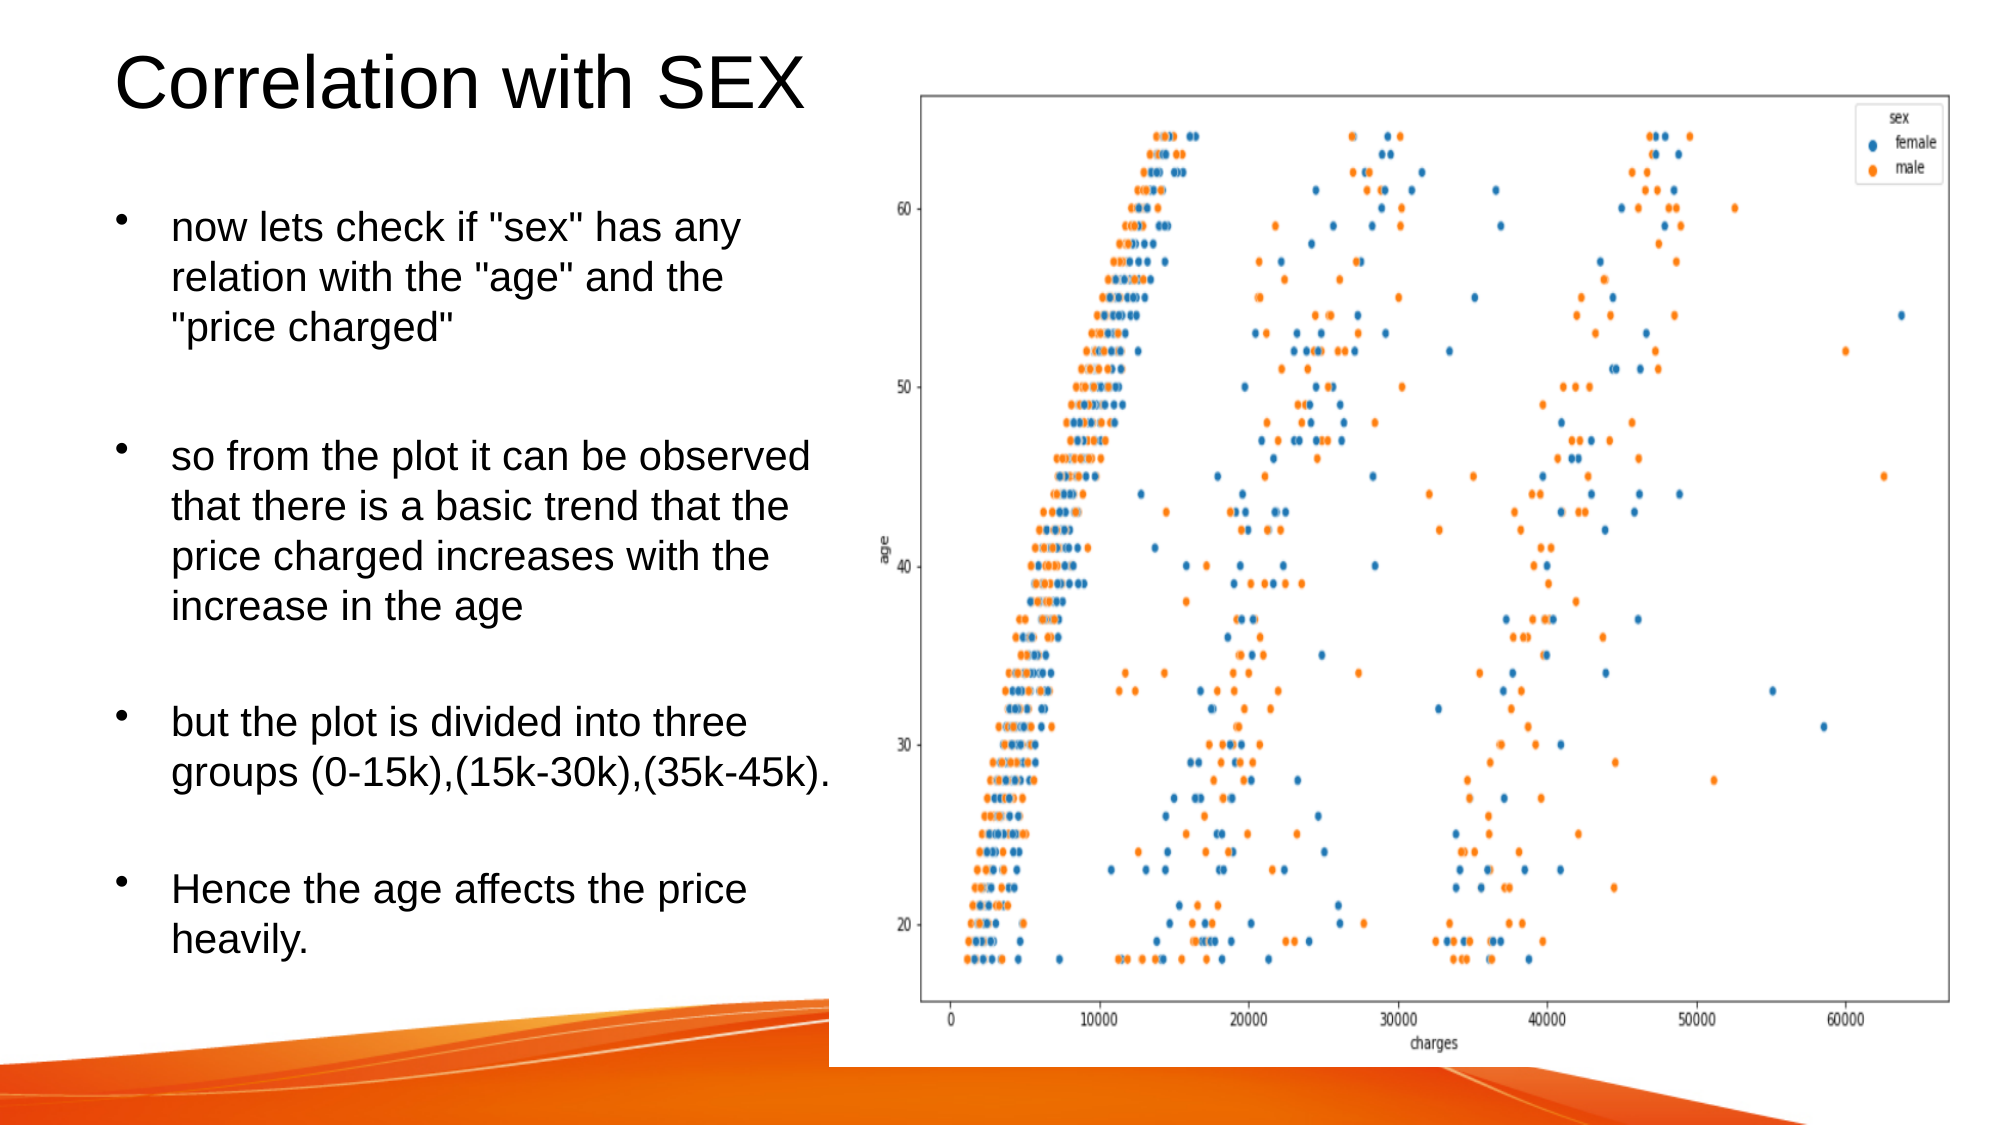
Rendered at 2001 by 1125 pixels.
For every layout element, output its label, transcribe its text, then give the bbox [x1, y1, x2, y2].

title Correlation with SEX [99, 30, 1901, 127]
list now lets check if "sex" has any relation with the "age" and the "price charged" so from the plot it can be observed that there is a basic trend that the price charged increases with the increase in the age but the plot is divided into three groups (0-15k),(15k-30k),(35k-45k). Hence the age affects the price heavily. [99, 192, 829, 1006]
picture [0, 0, 2000, 1125]
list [829, 67, 2000, 1067]
